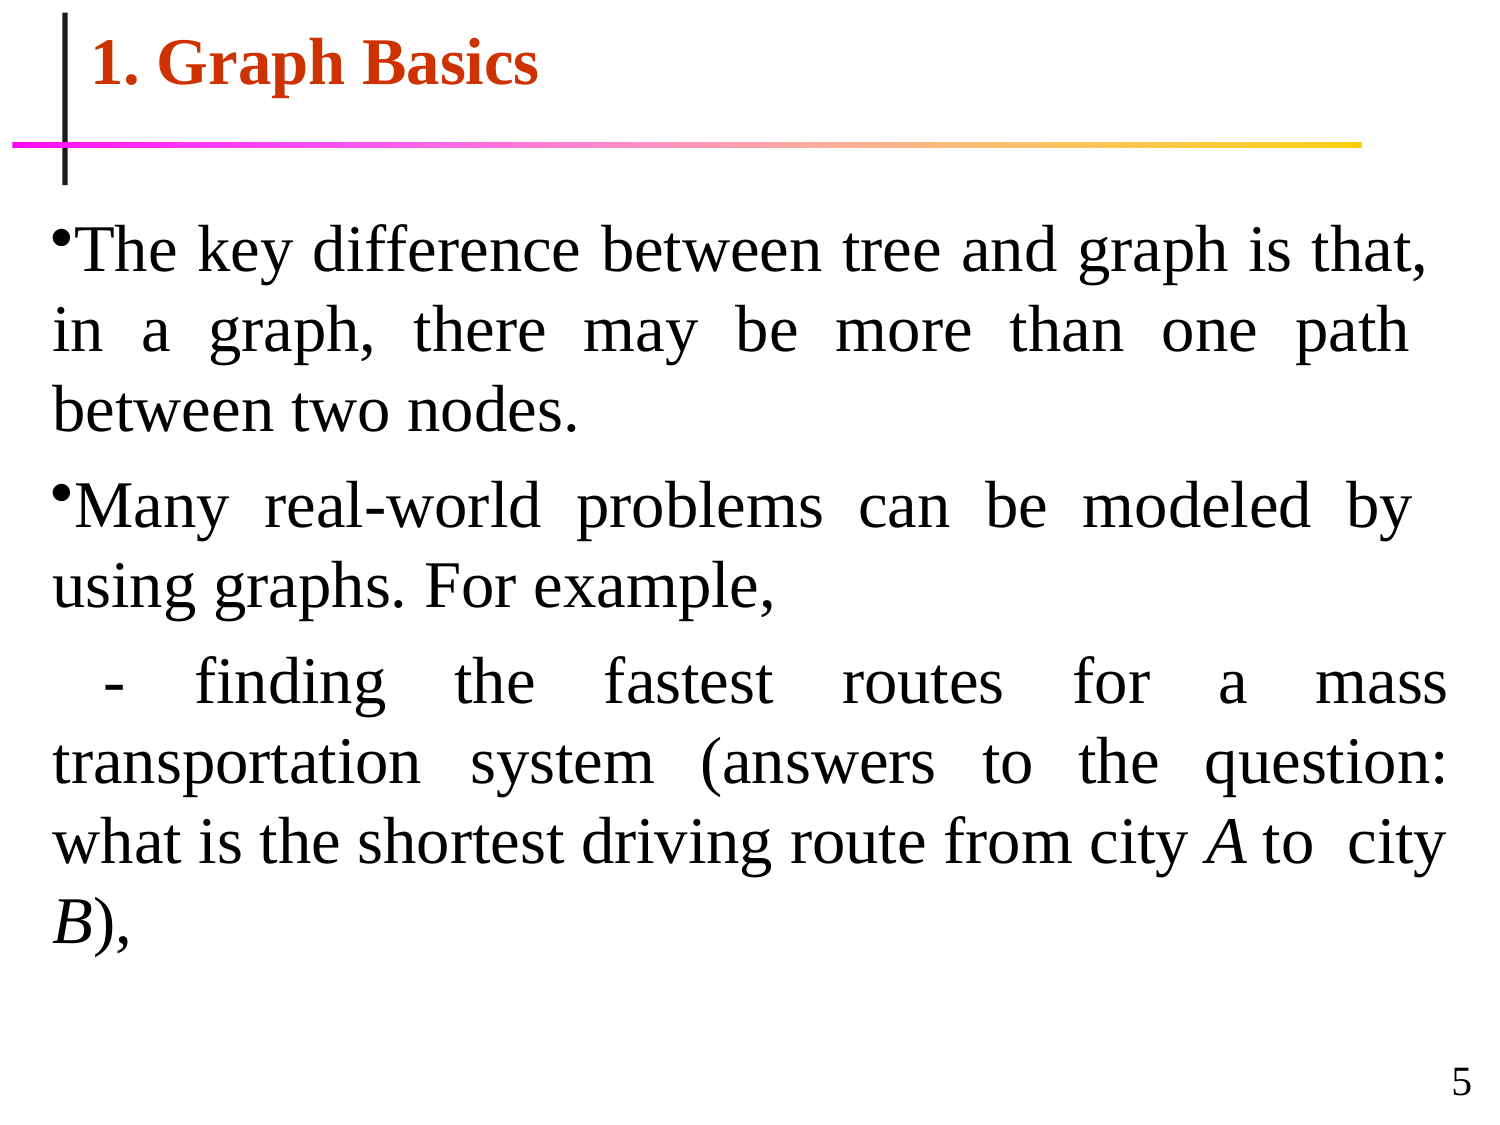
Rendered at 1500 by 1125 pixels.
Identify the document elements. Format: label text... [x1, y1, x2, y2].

text_box The key difference between tree and graph is that, in a graph, there may be more than one path between two nodes. Many real-world problems can be modeled by using graphs. For example, [50, 203, 1450, 621]
picture [12, 142, 88, 148]
picture [543, 142, 1362, 148]
text_box transportation system (answers to [50, 714, 100, 794]
text_box 5 [1445, 1055, 1479, 1104]
text_box what is the shortest driving route from city A to city B), [50, 794, 1450, 957]
title 1. Graph Basics [88, 15, 543, 203]
text_box - finding the fastest routes for a mass the question: [100, 634, 1450, 794]
